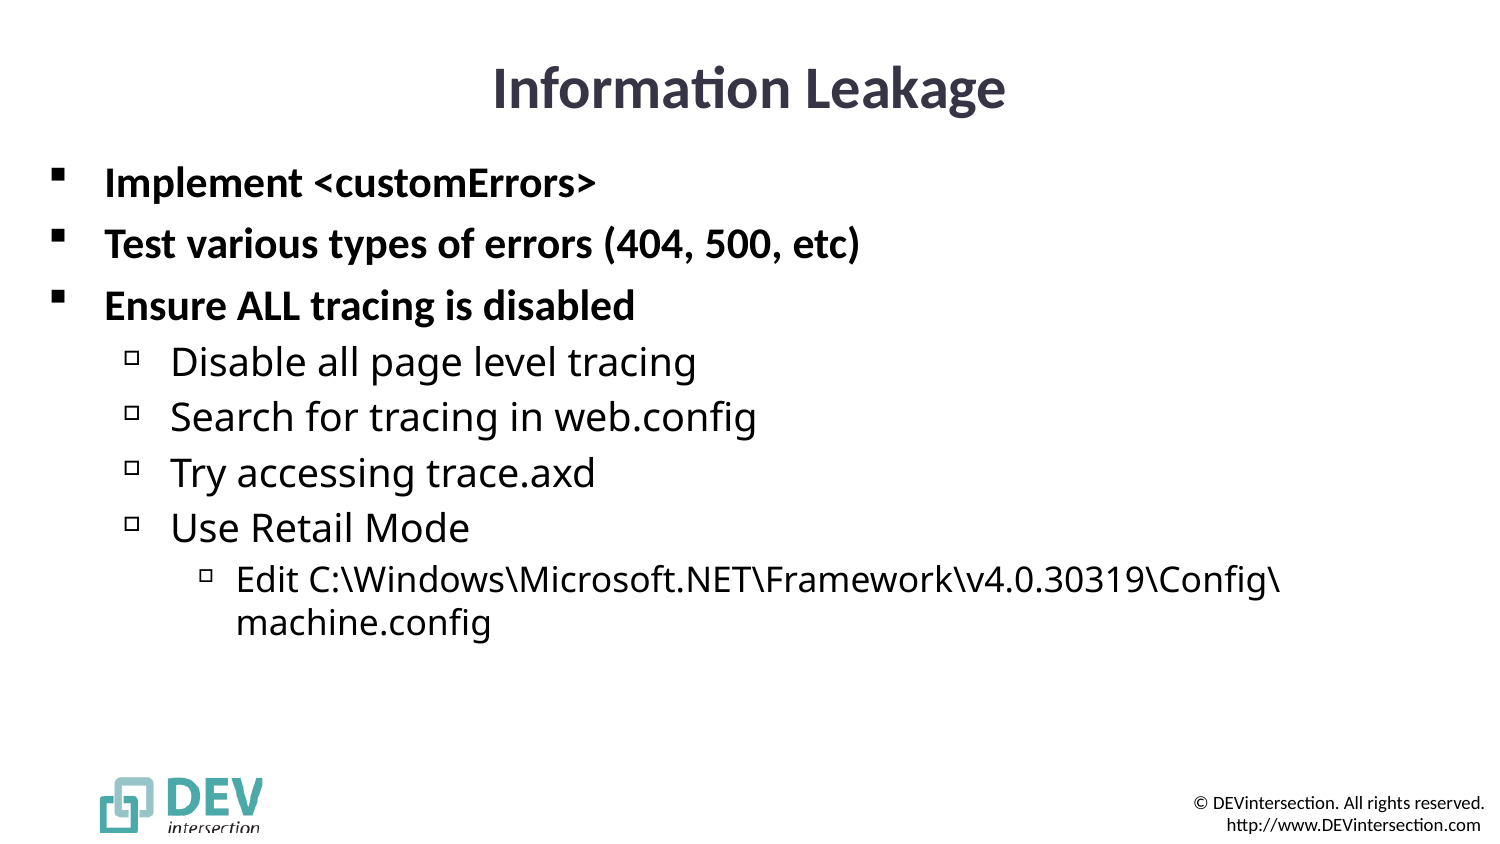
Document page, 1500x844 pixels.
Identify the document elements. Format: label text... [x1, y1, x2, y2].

list Implement <customErrors> Test various types of errors (404, 500, etc) Ensure ALL tracing is disabled Disable all page level tracing Search for tracing in web.config Try accessing trace.axd Use Retail Mode Edit C:\Windows\Microsoft.NET\Framework\v4.0.30319\Config\machine.config [32, 146, 1468, 844]
title Information Leakage [74, 37, 1426, 132]
